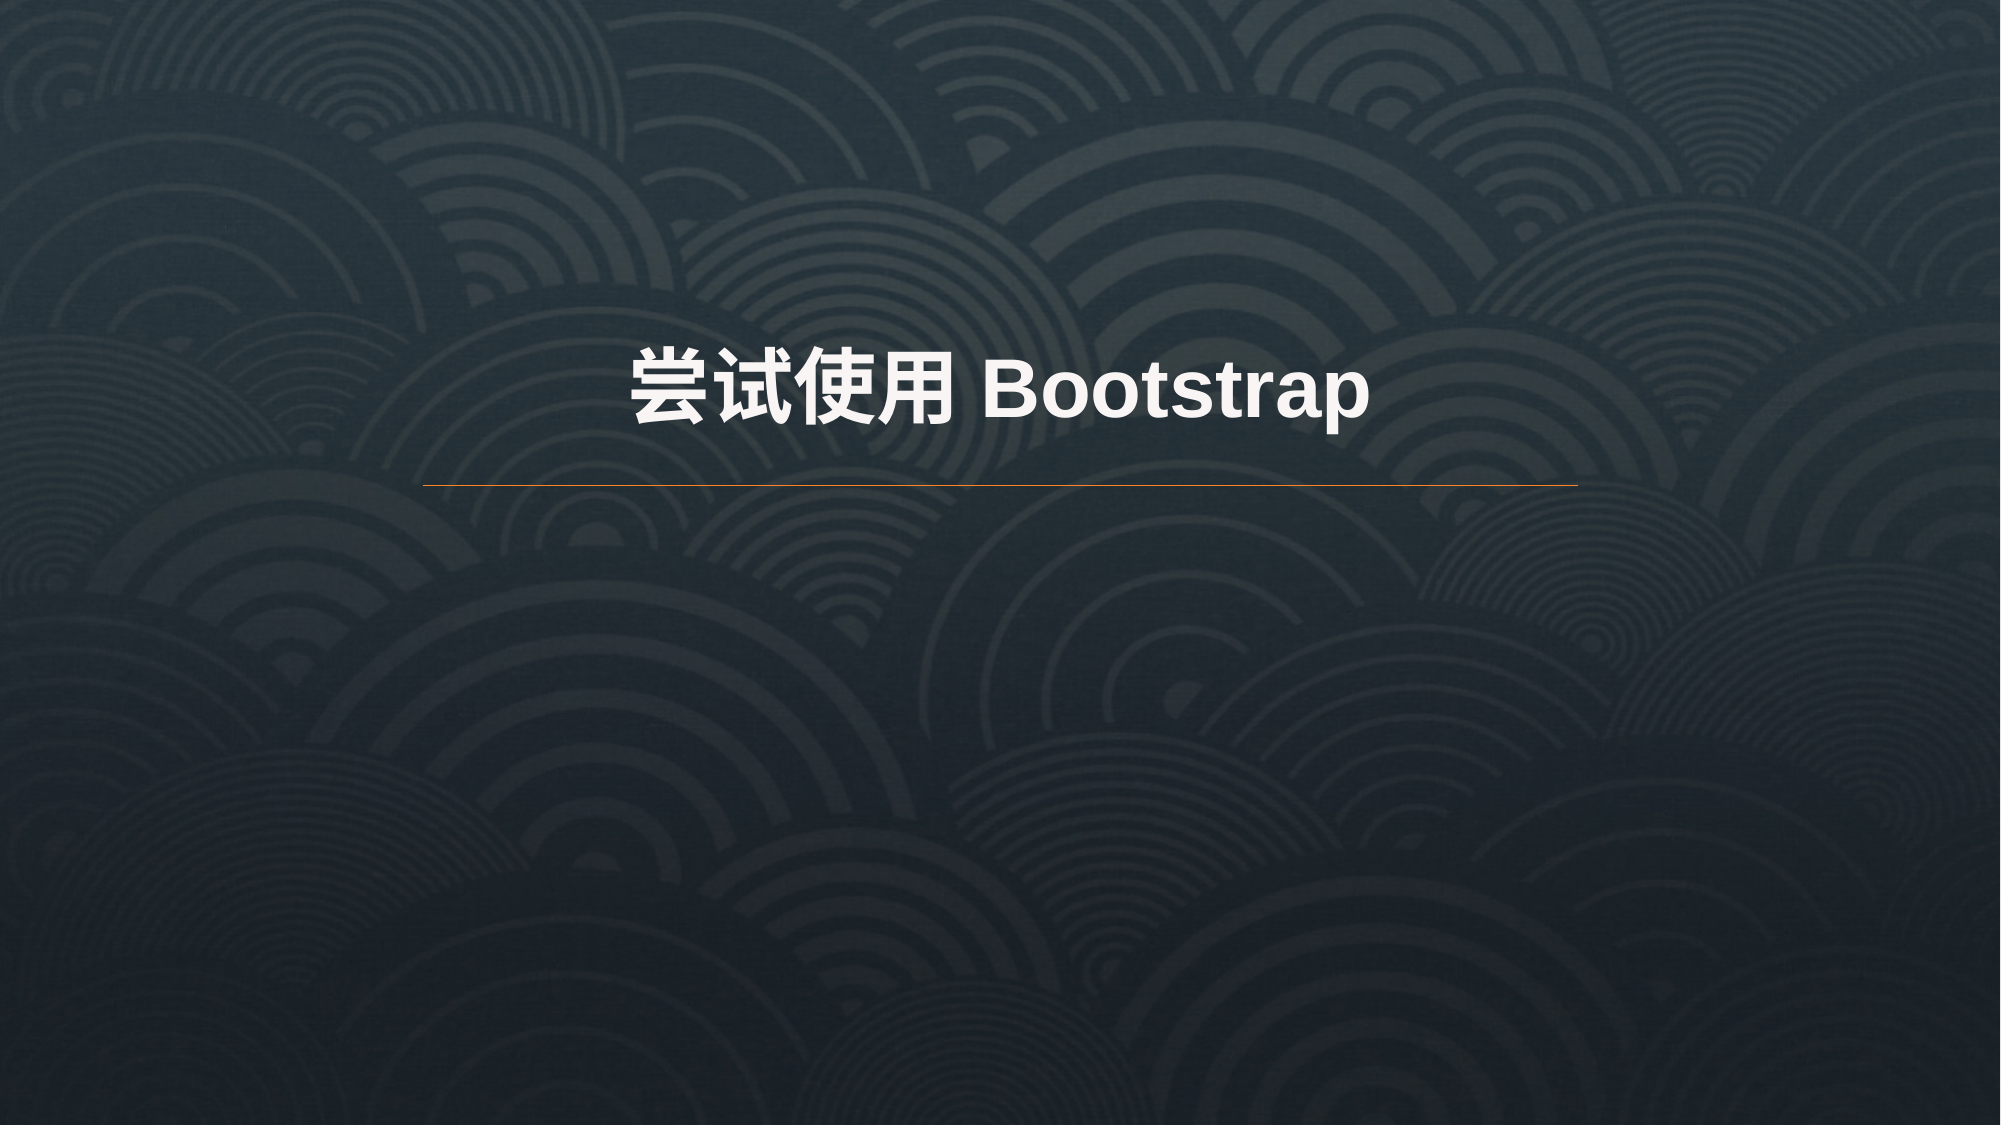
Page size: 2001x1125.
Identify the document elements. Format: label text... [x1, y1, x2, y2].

picture [0, 0, 2001, 1125]
title 尝试使用Bootstrap [410, 301, 1590, 480]
